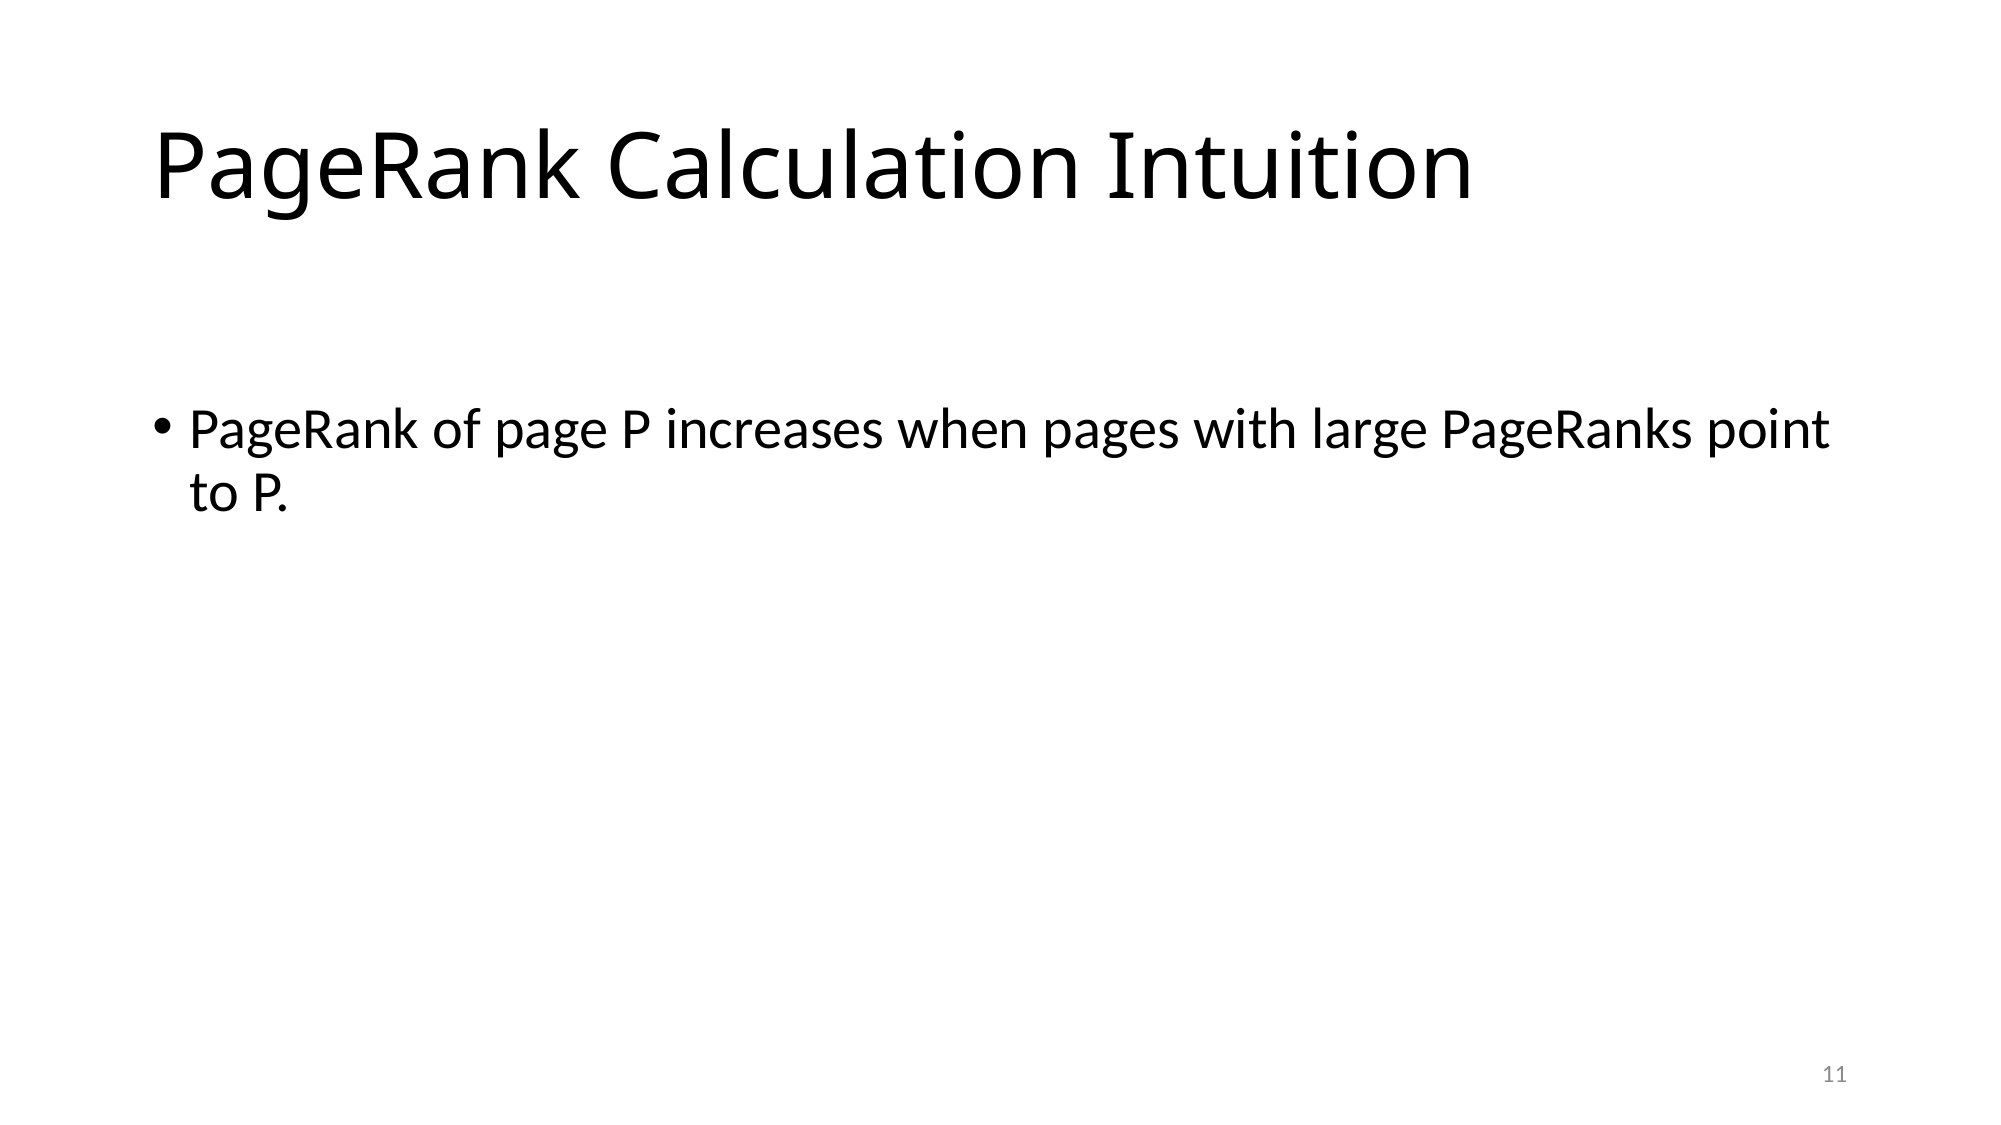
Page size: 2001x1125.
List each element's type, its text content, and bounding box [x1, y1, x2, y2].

list PageRank of page P increases when pages with large PageRanks point to P. [137, 299, 1863, 1014]
slide_number 11 [1412, 1042, 1863, 1103]
title PageRank Calculation Intuition [137, 59, 1863, 278]
